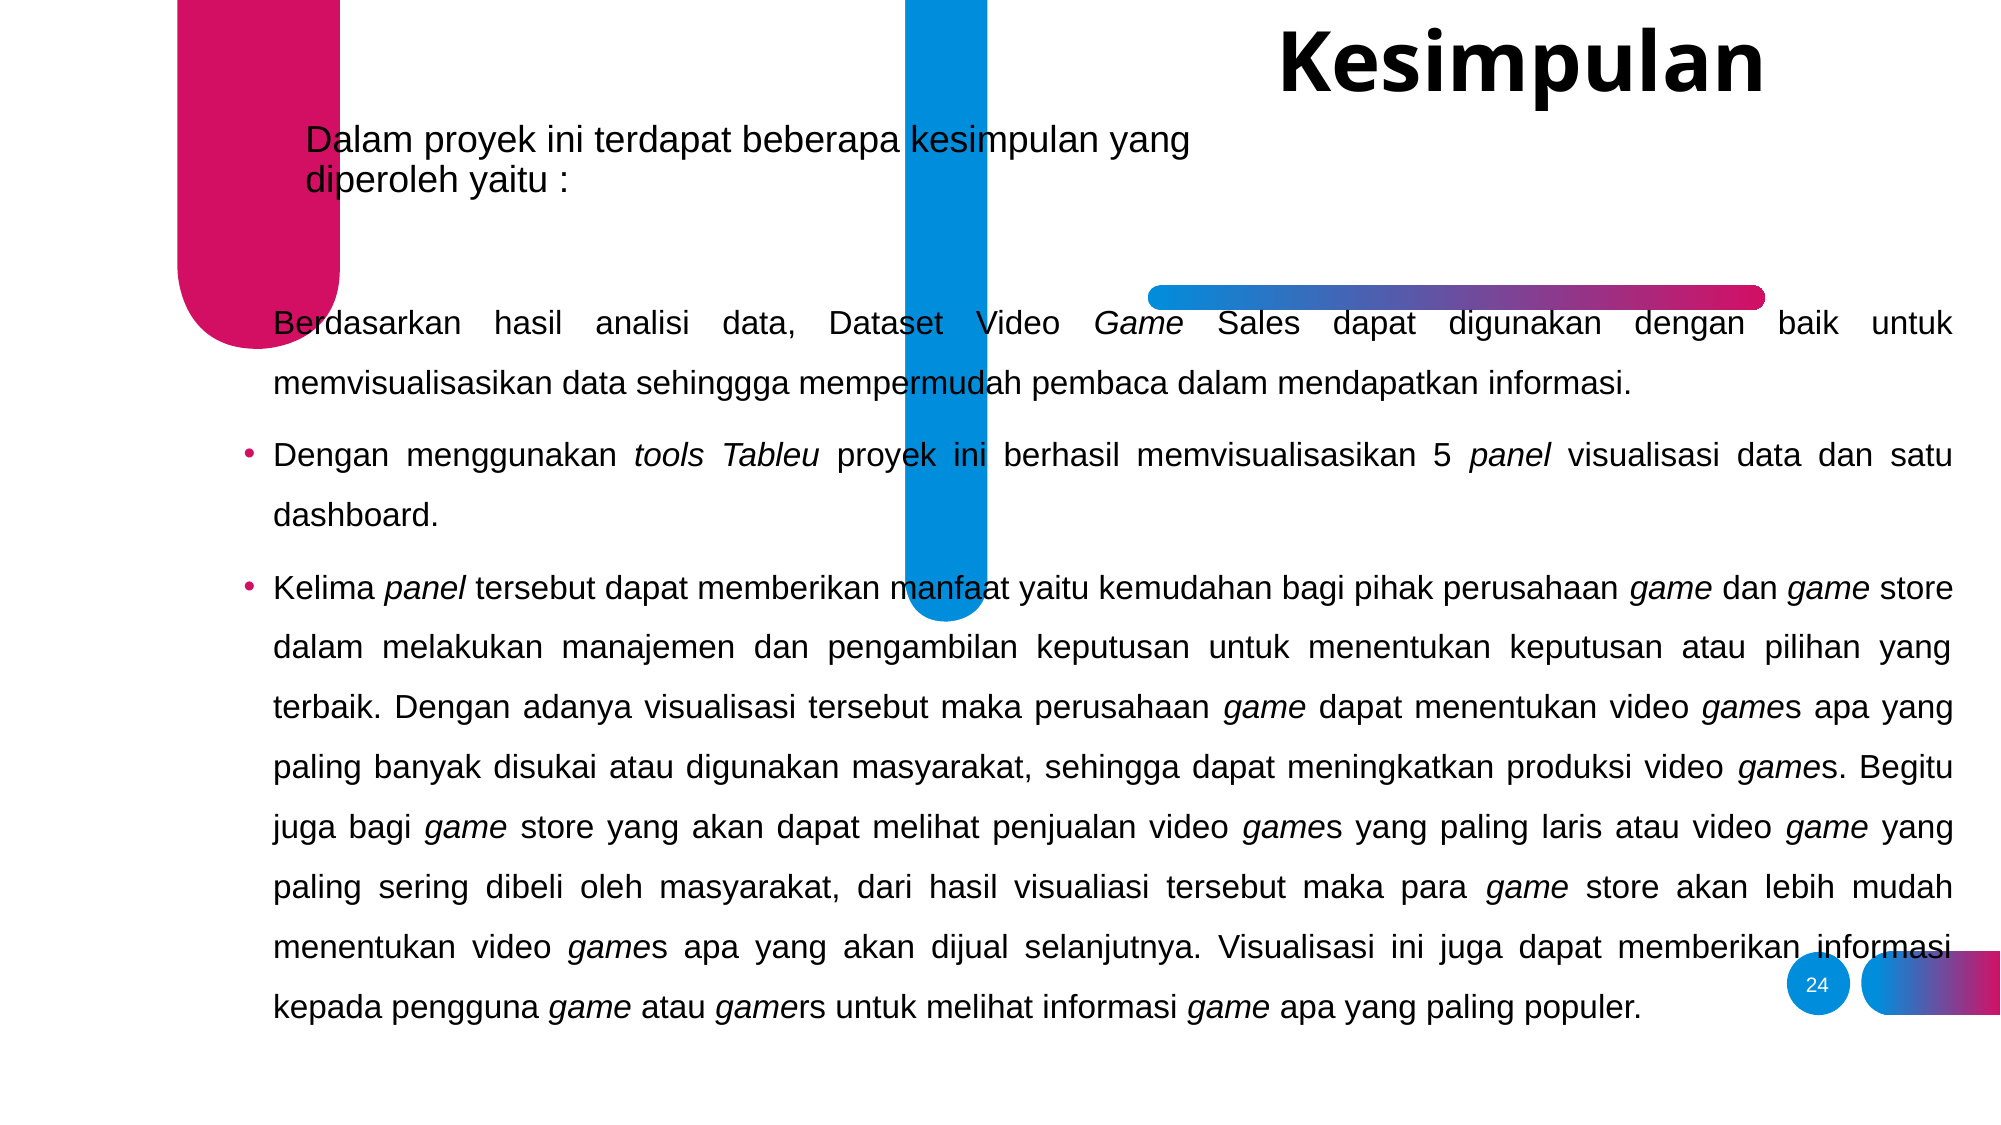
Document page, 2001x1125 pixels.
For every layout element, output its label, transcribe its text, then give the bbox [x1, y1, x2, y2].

slide_number 24 [1772, 954, 1863, 1015]
list Berdasarkan hasil analisi data, Dataset Video Game Sales dapat digunakan dengan baik untuk memvisualisasikan data sehinggga mempermudah pembaca dalam mendapatkan informasi. Dengan menggunakan tools Tableu proyek ini berhasil memvisualisasikan 5 panel visualisasi data dan satu dashboard. Kelima panel tersebut dapat memberikan manfaat yaitu kemudahan bagi pihak perusahaan game dan game store dalam melakukan manajemen dan pengambilan keputusan untuk menentukan keputusan atau pilihan yang terbaik. Dengan adanya visualisasi tersebut maka perusahaan game dapat menentukan video games apa yang paling banyak disukai atau digunakan masyarakat, sehingga dapat meningkatkan produksi video games. Begitu juga bagi game store yang akan dapat melihat penjualan video games yang paling laris atau video game yang paling sering dibeli oleh masyarakat, dari hasil visualiasi tersebut maka para game store akan lebih mudah menentukan video games apa yang akan dijual selanjutnya. Visualisasi ini juga dapat memberikan informasi kepada pengguna game atau gamers untuk melihat informasi game apa yang paling populer. [228, 273, 1969, 1053]
list Dalam proyek ini terdapat beberapa kesimpulan yang diperoleh yaitu : [290, 112, 1258, 218]
title Kesimpulan [1261, 0, 2000, 129]
